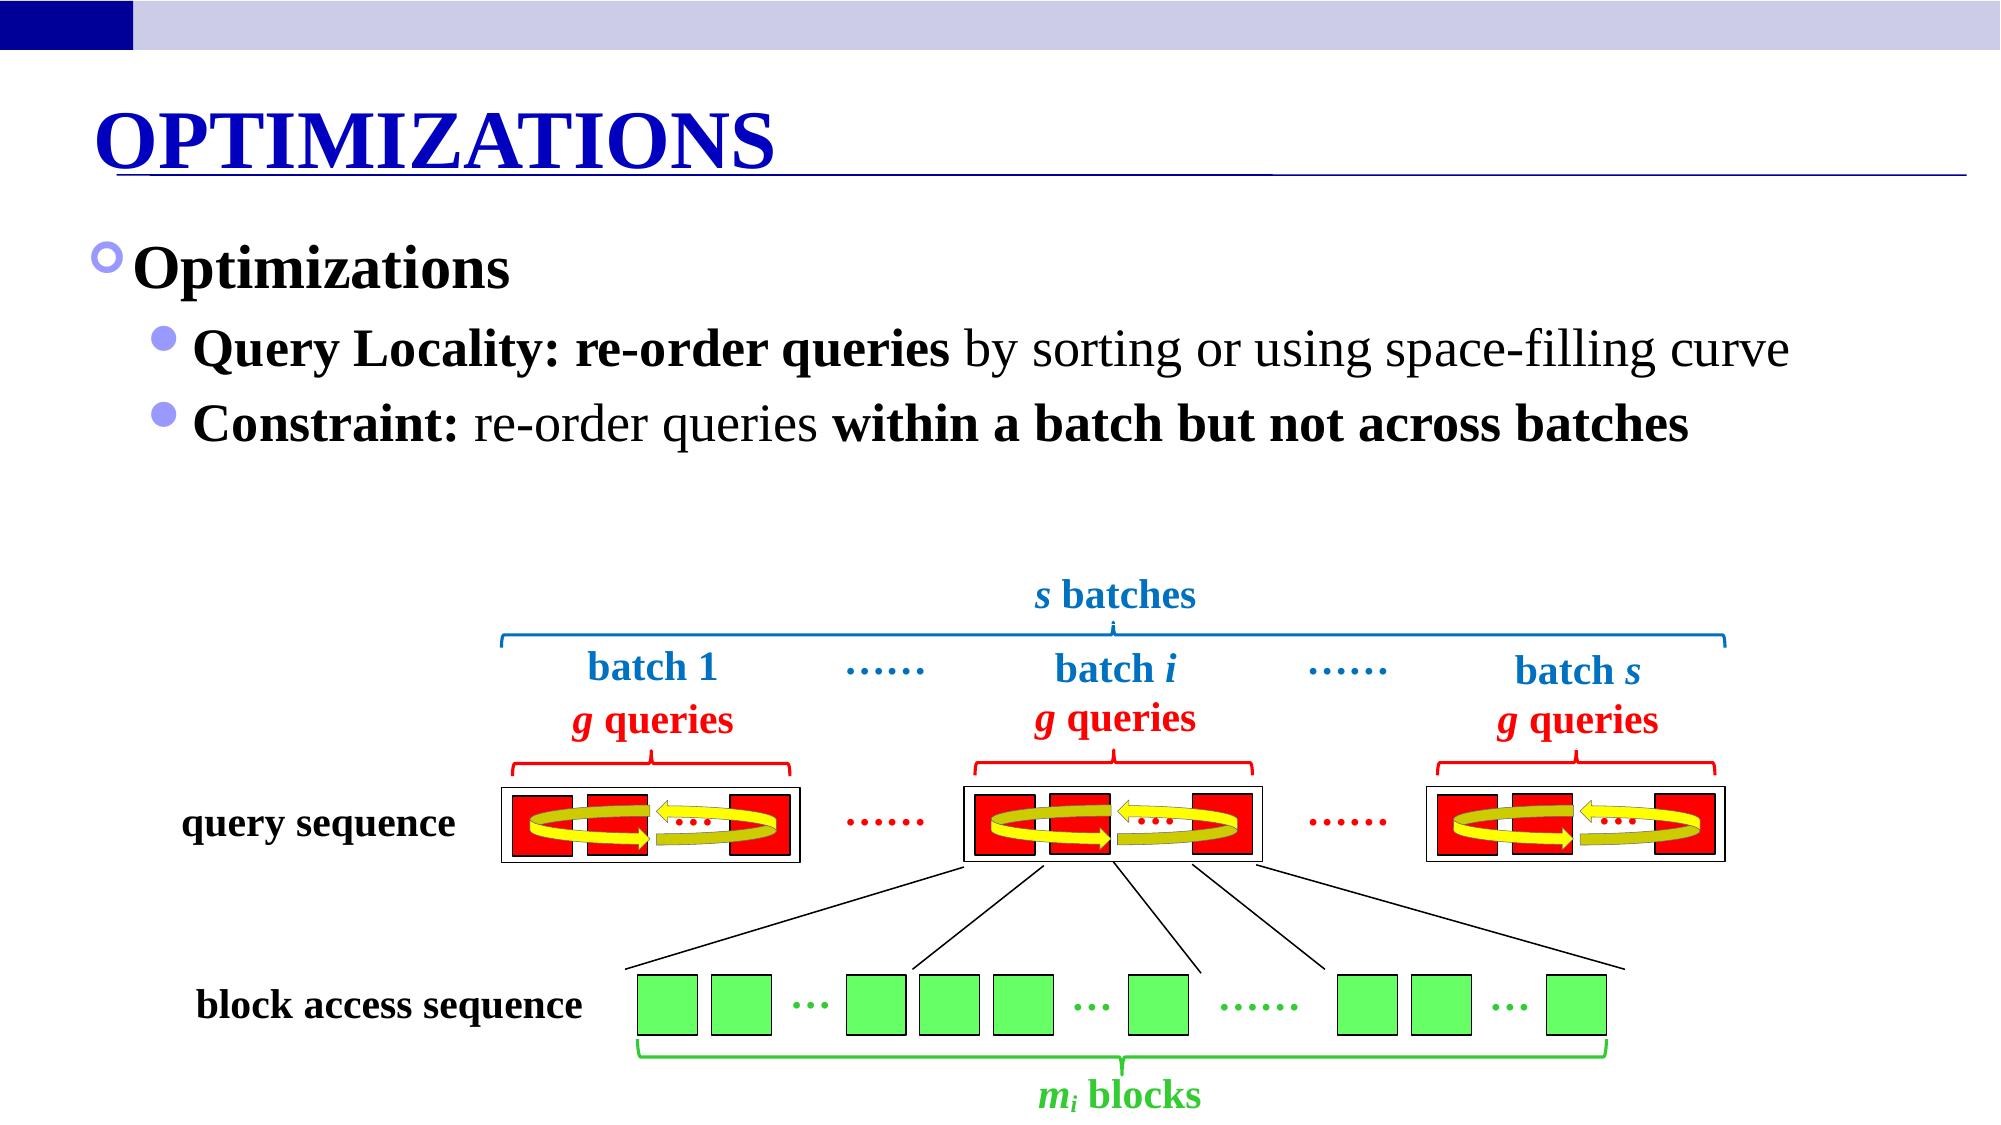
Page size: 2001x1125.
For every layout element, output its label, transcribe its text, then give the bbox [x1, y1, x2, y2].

text_box batch s [1462, 635, 1694, 701]
text_box batch i [999, 633, 1232, 698]
text_box [501, 634, 537, 648]
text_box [1191, 864, 1255, 970]
text_box [1115, 798, 1240, 847]
text_box [975, 749, 1253, 776]
text_box mi blocks [1014, 1059, 1225, 1125]
text_box [637, 1039, 1607, 1059]
text_box [1413, 634, 1726, 648]
text_box [1546, 978, 1607, 1035]
text_box … [1474, 978, 1541, 1027]
text_box [988, 802, 1114, 852]
text_box g queries [1462, 701, 1694, 750]
text_box [1337, 978, 1398, 1035]
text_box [1255, 864, 1626, 970]
text_box … [657, 777, 725, 787]
text_box block access sequence [179, 969, 600, 1035]
text_box …… [1283, 625, 1413, 691]
text_box g queries [999, 698, 1232, 748]
text_box [993, 974, 1054, 1035]
text_box [770, 634, 821, 648]
text_box g queries [537, 696, 770, 750]
text_box [527, 803, 653, 852]
text_box [1437, 750, 1715, 776]
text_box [624, 866, 911, 970]
text_box … [1582, 776, 1650, 786]
text_box s batches [999, 559, 1232, 625]
text_box … [1120, 776, 1187, 786]
text_box …… [821, 625, 950, 691]
text_box batch 1 [537, 631, 770, 696]
text_box …… [821, 776, 950, 841]
text_box [1451, 803, 1576, 852]
text_box [950, 634, 999, 648]
text_box [1426, 786, 1725, 862]
text_box [1577, 798, 1703, 848]
text_box [512, 750, 790, 777]
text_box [912, 865, 1045, 970]
text_box Optimizations Query Locality: re-order queries by sorting or using space-filling curve Constraint: re-order queries within a batch but not across batches [72, 218, 1869, 1042]
text_box … [775, 979, 842, 1024]
text_box [501, 787, 800, 863]
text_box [1112, 861, 1202, 974]
text_box [654, 798, 779, 848]
text_box … [1056, 961, 1123, 1027]
text_box [1128, 981, 1189, 1035]
text_box [1411, 978, 1472, 1035]
text_box Optimizations [79, 78, 1917, 189]
text_box [846, 979, 907, 1035]
text_box …… [1283, 776, 1413, 841]
text_box [963, 786, 1263, 862]
text_box [711, 979, 772, 1035]
text_box …… [1193, 979, 1325, 1027]
text_box [919, 979, 980, 1035]
text_box query sequence [162, 787, 475, 853]
text_box [637, 979, 698, 1035]
text_box [1232, 634, 1283, 648]
